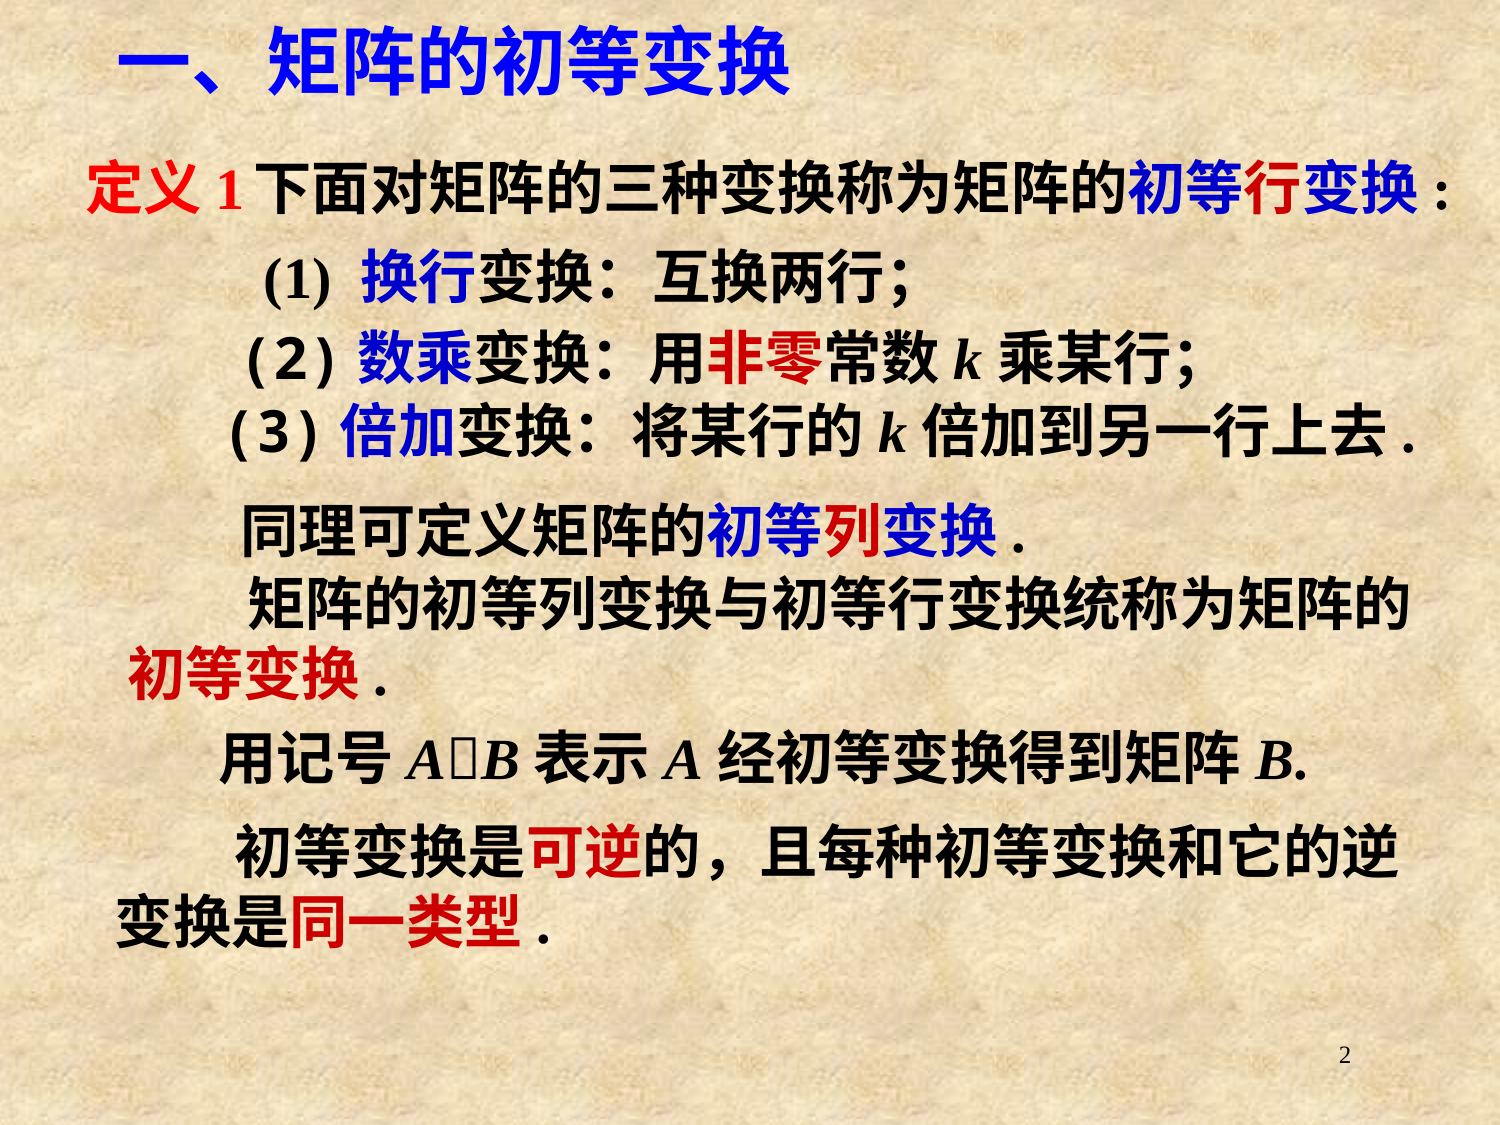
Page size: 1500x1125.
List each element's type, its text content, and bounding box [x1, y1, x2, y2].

text_box 一、矩阵的初等变换 [101, 7, 807, 112]
text_box 初等变换是可逆的，且每种初等变换和它的逆变换是同一类型. [100, 808, 1424, 963]
text_box 定义1 [70, 143, 238, 229]
picture [0, 0, 1500, 1125]
text_box (3)倍加变换：将某行的k倍加到另一行上去. [206, 386, 1466, 472]
text_box (2)数乘变换：用非零常数k乘某行； [223, 313, 1259, 386]
text_box 用记号AB表示A经初等变换得到矩阵B. [203, 713, 1338, 799]
text_box (1) 换行变换：互换两行； [249, 233, 958, 313]
text_box 同理可定义矩阵的初等列变换. [225, 486, 1042, 559]
text_box 矩阵的初等列变换与初等行变换统称为矩阵的初等变换. [112, 559, 1436, 715]
text_box 下面对矩阵的三种变换称为矩阵的初等行变换: [238, 143, 1467, 229]
